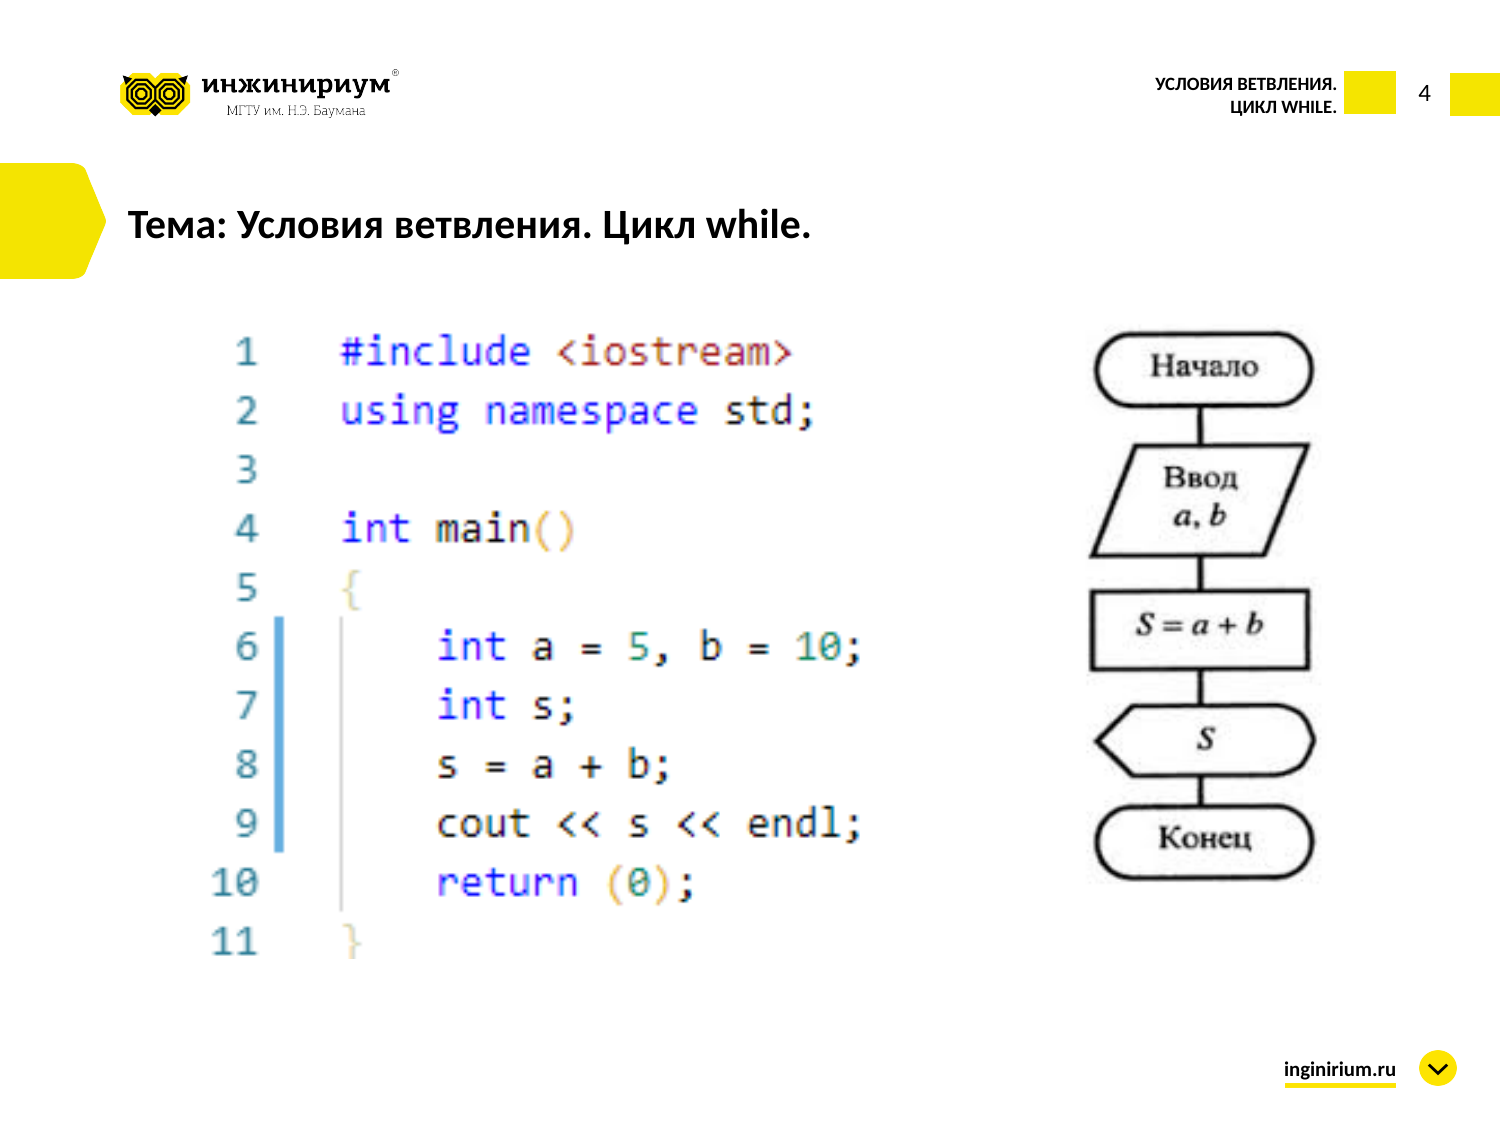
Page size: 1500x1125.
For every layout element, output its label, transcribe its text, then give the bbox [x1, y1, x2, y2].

picture [207, 329, 891, 960]
picture [1419, 1049, 1457, 1086]
picture [1344, 71, 1396, 115]
text_box inginirium.ru [1263, 1047, 1412, 1088]
text_box Тема: Условия ветвления. Цикл while. [113, 189, 1353, 255]
picture [1449, 73, 1500, 116]
picture [120, 68, 399, 119]
picture [1014, 289, 1412, 934]
picture [1284, 1083, 1396, 1088]
text_box УСЛОВИЯ ВЕТВЛЕНИЯ. ЦИКЛ WHILE. [725, 64, 1353, 125]
text_box 4 [1403, 68, 1447, 114]
picture [0, 163, 106, 279]
